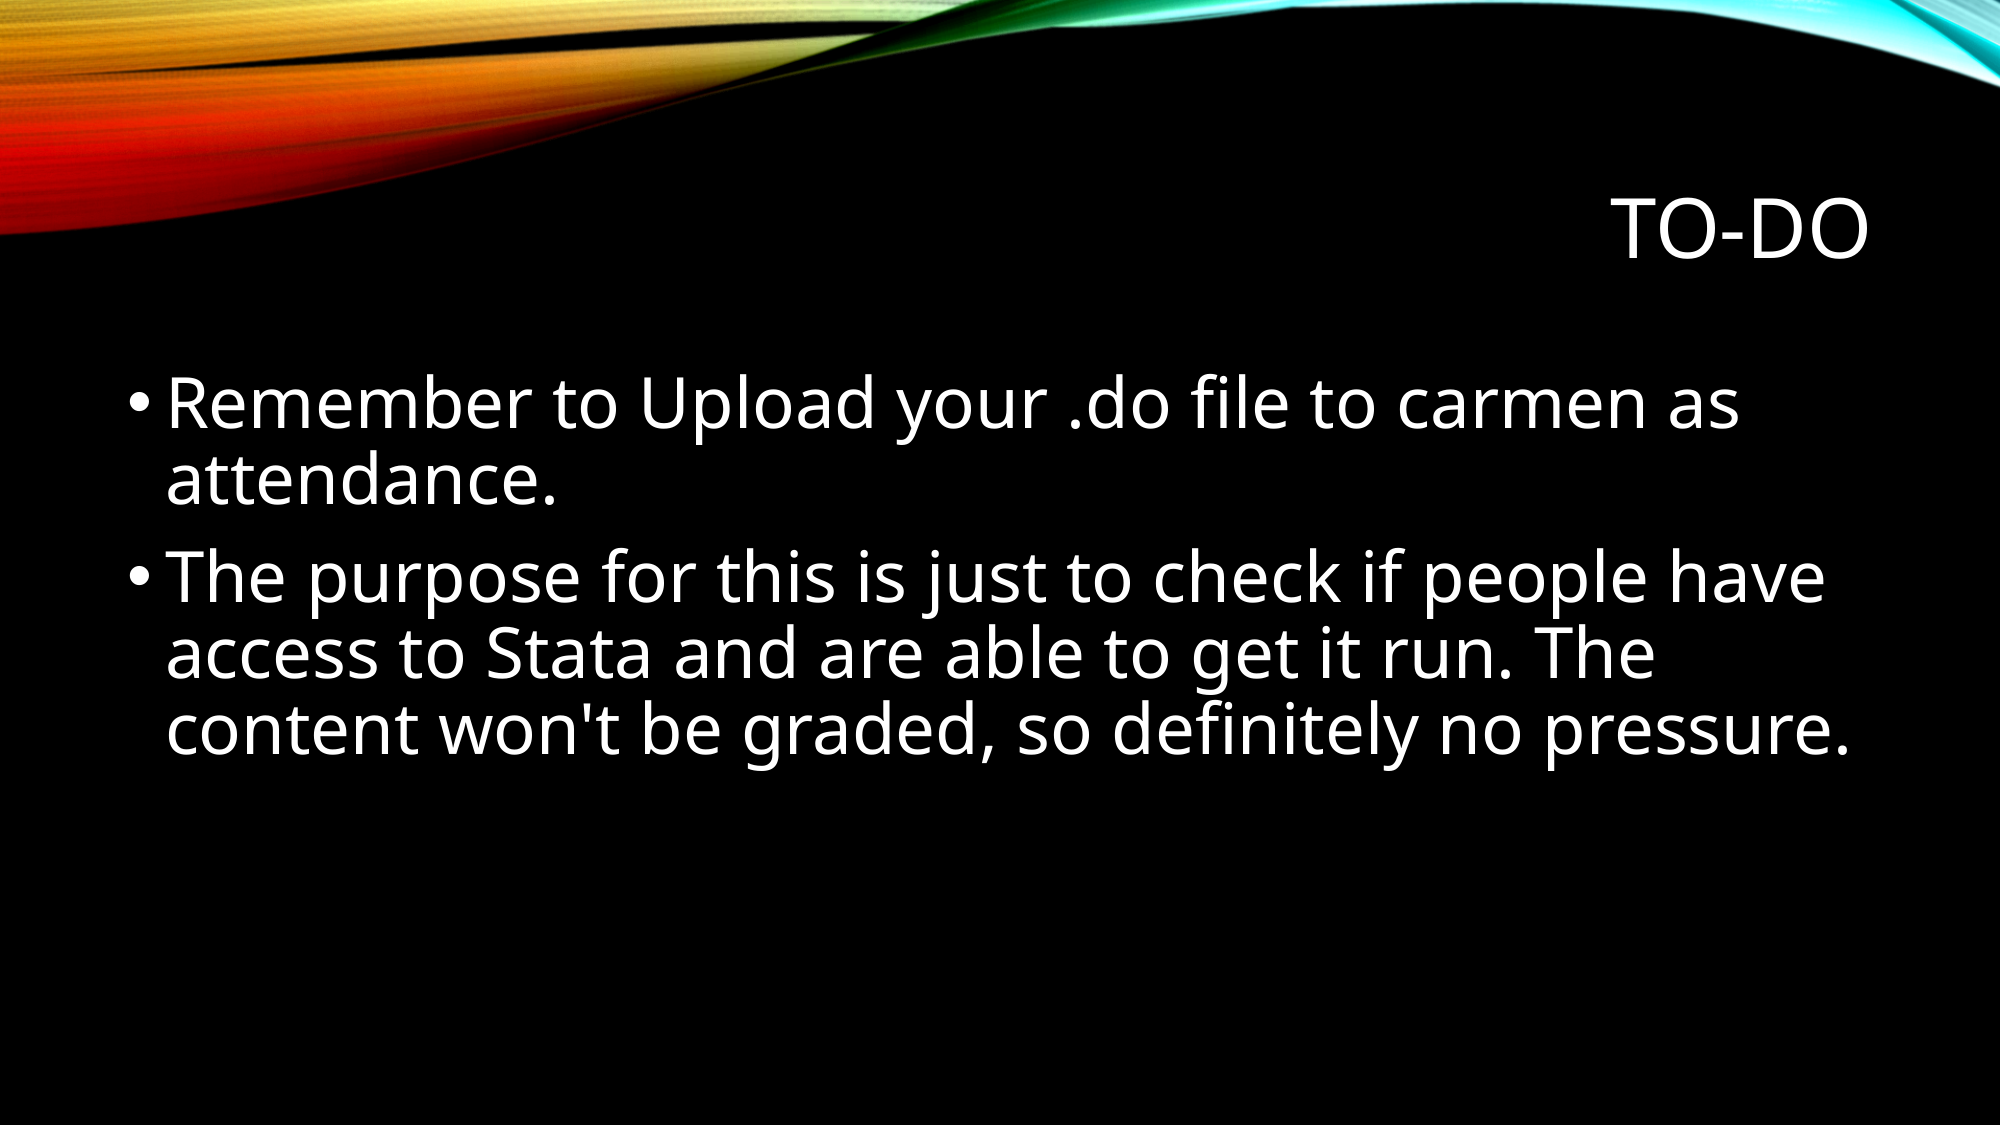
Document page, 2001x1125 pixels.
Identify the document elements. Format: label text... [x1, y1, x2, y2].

title To-do [474, 125, 1888, 338]
picture [0, 0, 2000, 237]
list Remember to Upload your .do file to carmen as attendance. The purpose for this is just to check if people have access to Stata and are able to get it run. The content won't be graded, so definitely no pressure. [112, 360, 1888, 1021]
